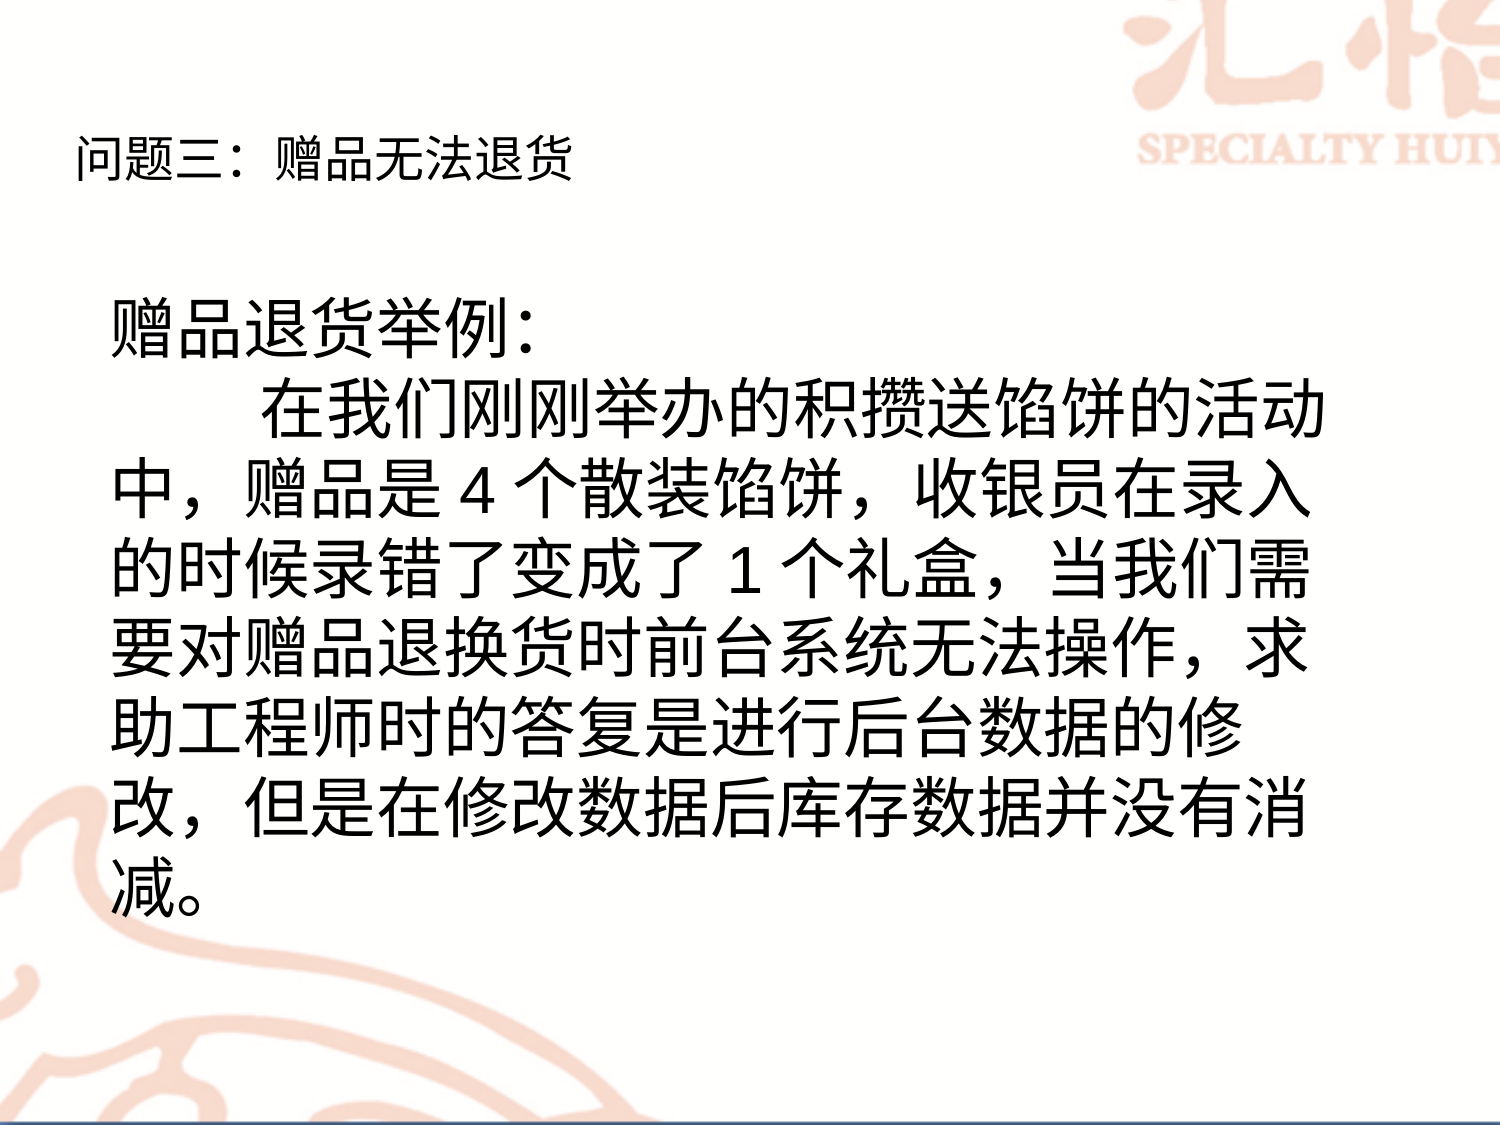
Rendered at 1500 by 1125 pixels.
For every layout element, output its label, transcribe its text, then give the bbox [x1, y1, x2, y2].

picture [0, 0, 1500, 1125]
text_box 赠品退货举例： 在我们刚刚举办的积攒送馅饼的活动中，赠品是4个散装馅饼，收银员在录入的时候录错了变成了1个礼盒，当我们需要对赠品退换货时前台系统无法操作，求助工程师时的答复是进行后台数据的修改，但是在修改数据后库存数据并没有消减。 [94, 279, 1370, 934]
text_box 问题三：赠品无法退货 [59, 119, 750, 195]
